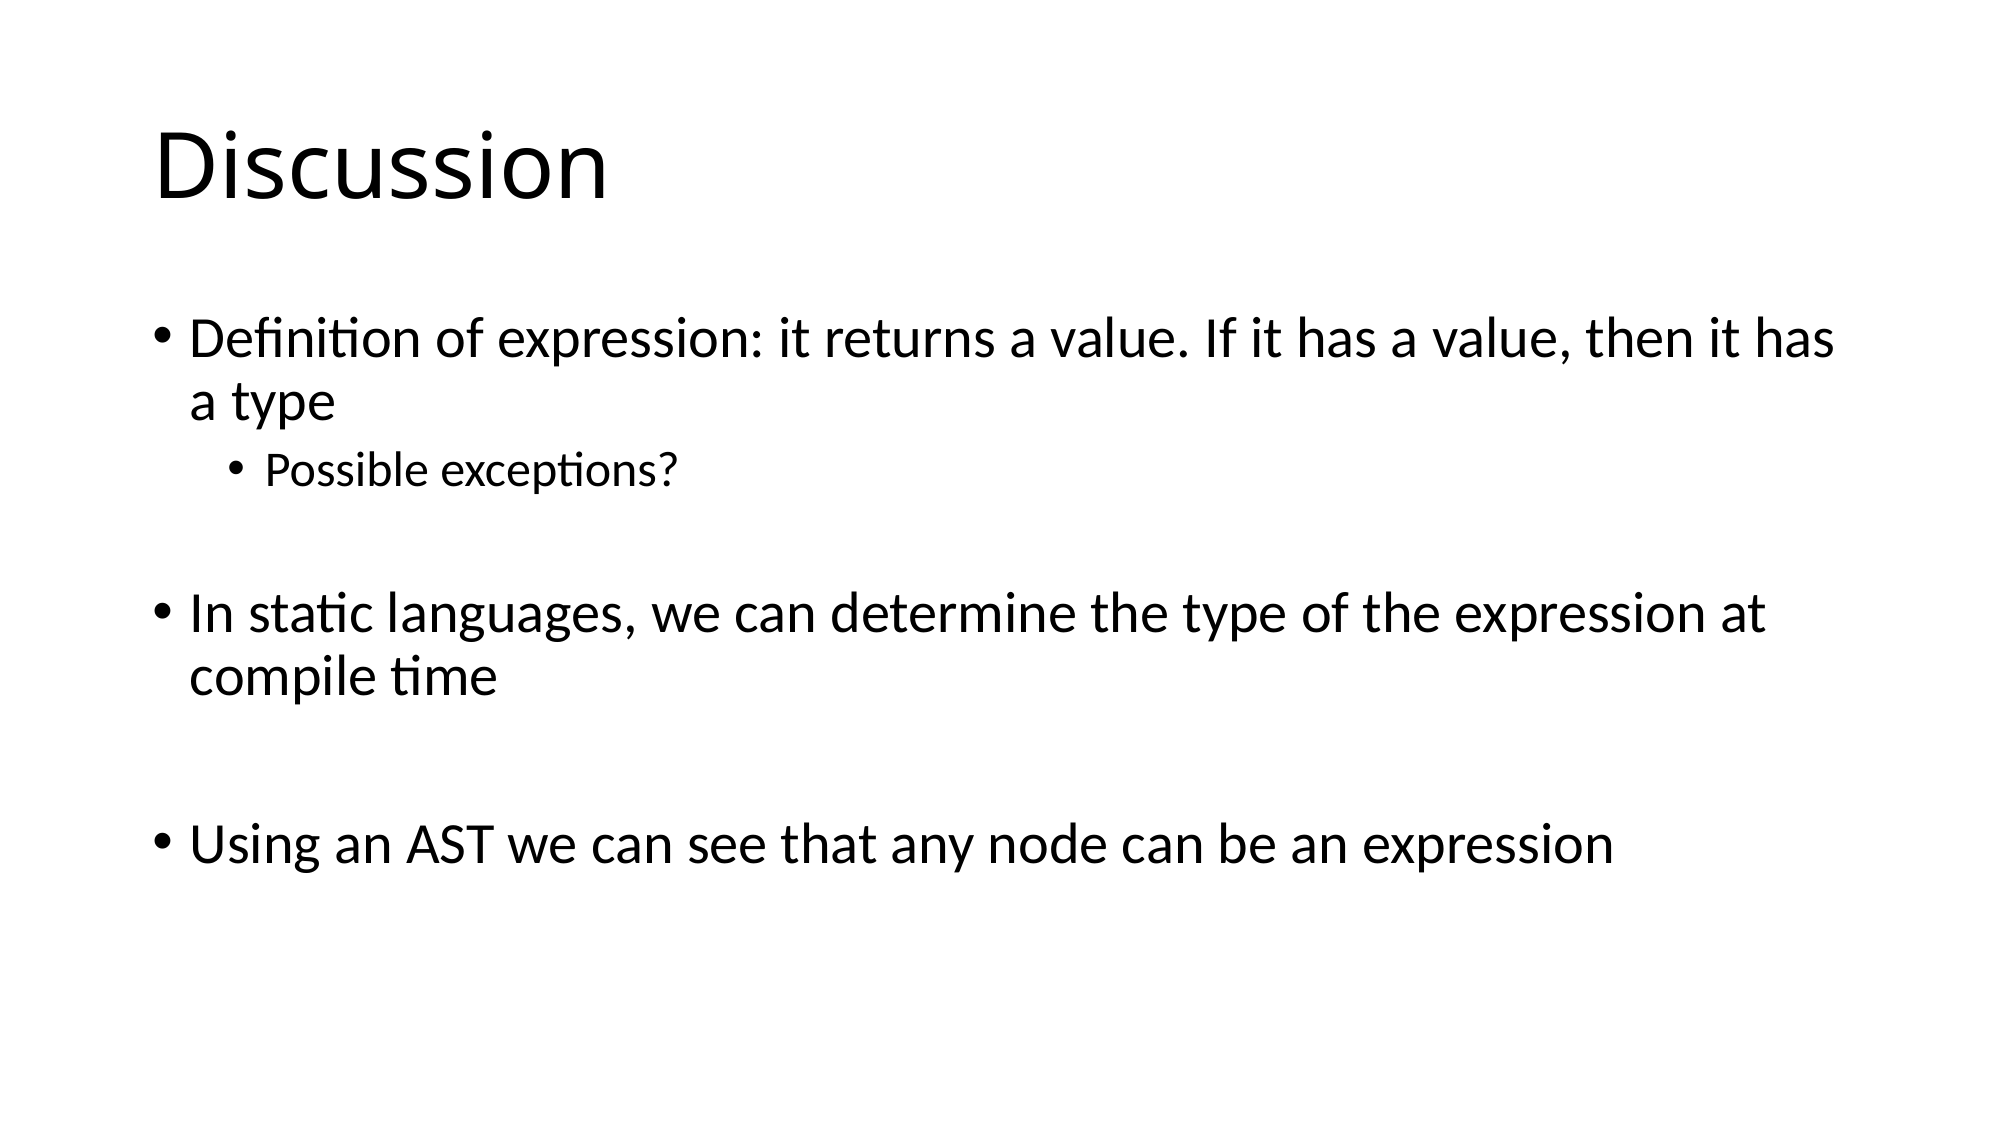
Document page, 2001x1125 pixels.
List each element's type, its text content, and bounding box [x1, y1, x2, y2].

list Definition of expression: it returns a value. If it has a value, then it has a type Possible exceptions? In static languages, we can determine the type of the expression at compile time Using an AST we can see that any node can be an expression [137, 299, 1863, 1014]
title Discussion [137, 59, 1863, 278]
